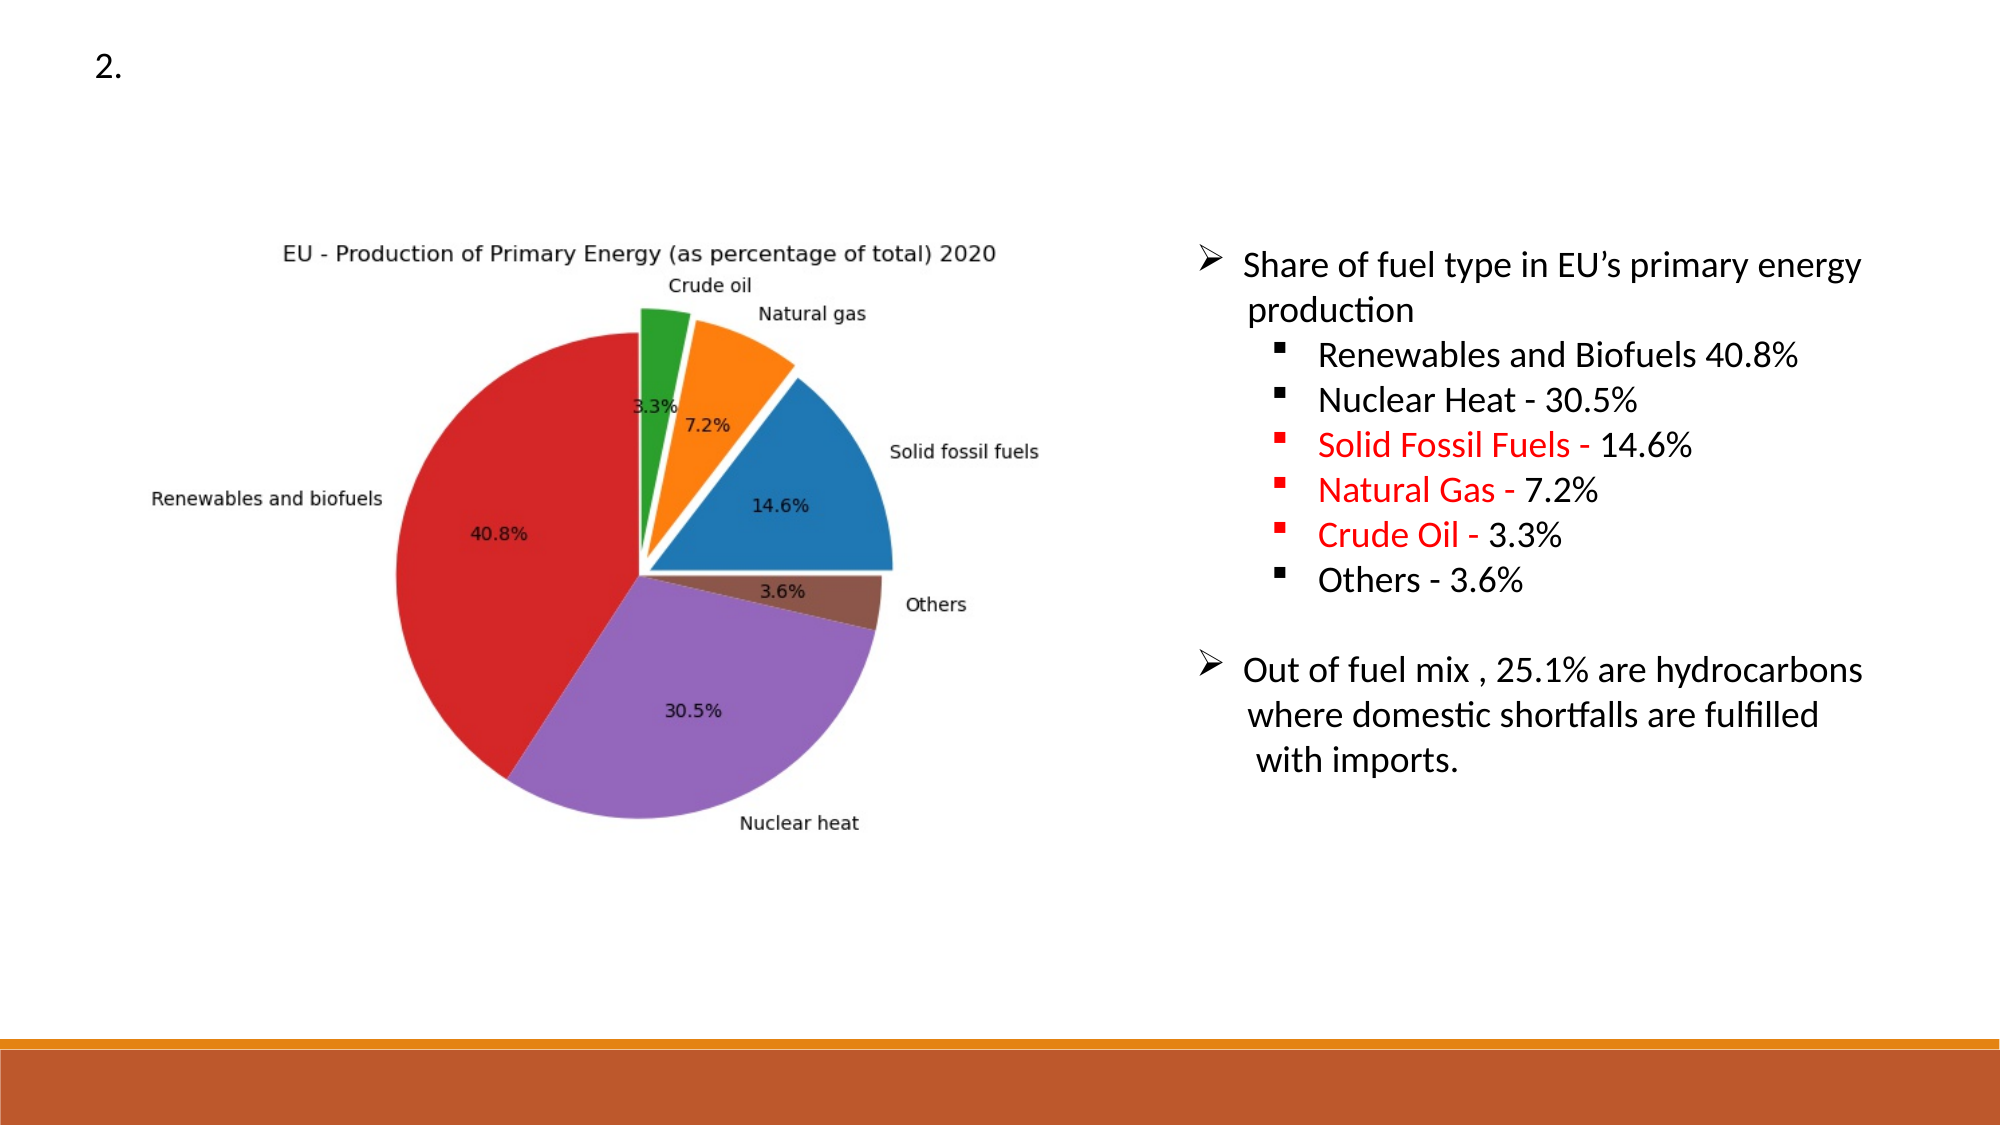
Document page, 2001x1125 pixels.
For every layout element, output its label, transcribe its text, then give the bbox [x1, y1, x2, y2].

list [137, 231, 1052, 893]
text_box 2. [79, 34, 139, 94]
text_box Share of fuel type in EU’s primary energy production Renewables and Biofuels 40.8% Nuclear Heat - 30.5% Solid Fossil Fuels - 14.6% Natural Gas - 7.2% Crude Oil - 3.3% Others - 3.6% Out of fuel mix , 25.1% are hydrocarbons where domestic shortfalls are fulfilled with imports. [1181, 232, 1888, 788]
